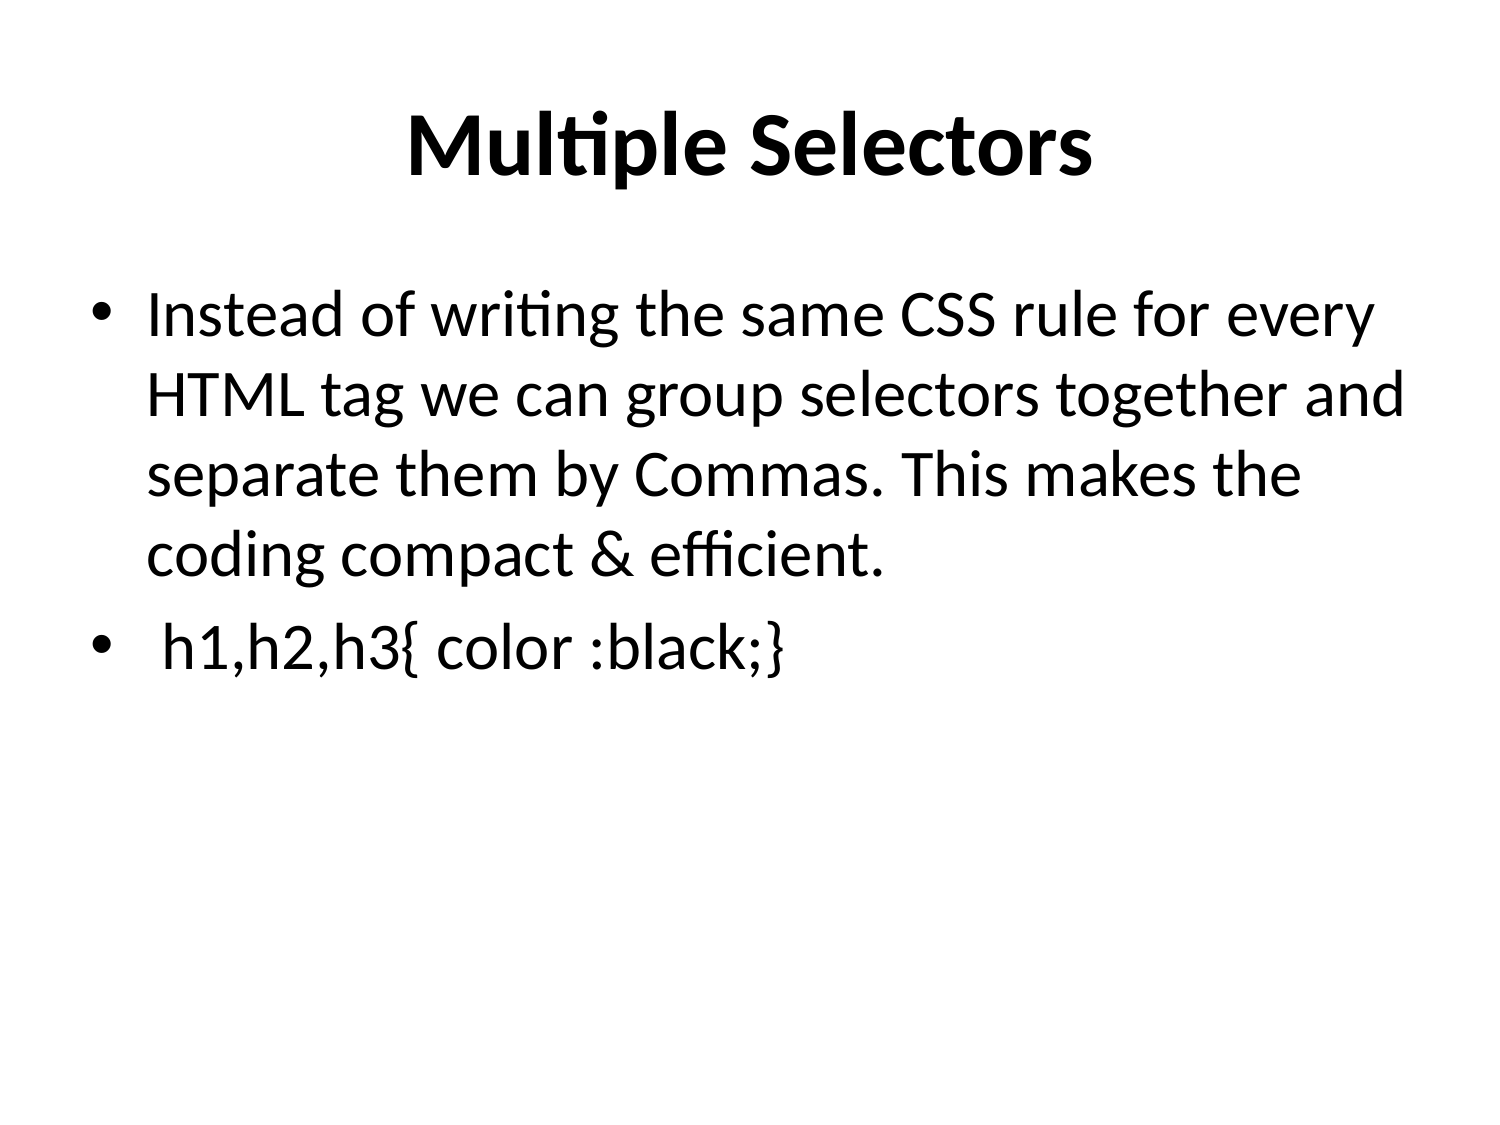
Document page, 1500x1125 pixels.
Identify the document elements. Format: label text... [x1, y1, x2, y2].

title Multiple Selectors [75, 45, 1425, 233]
list Instead of writing the same CSS rule for every HTML tag we can group selectors together and separate them by Commas. This makes the coding compact & efficient. h1,h2,h3{ color :black;} [75, 262, 1425, 1005]
